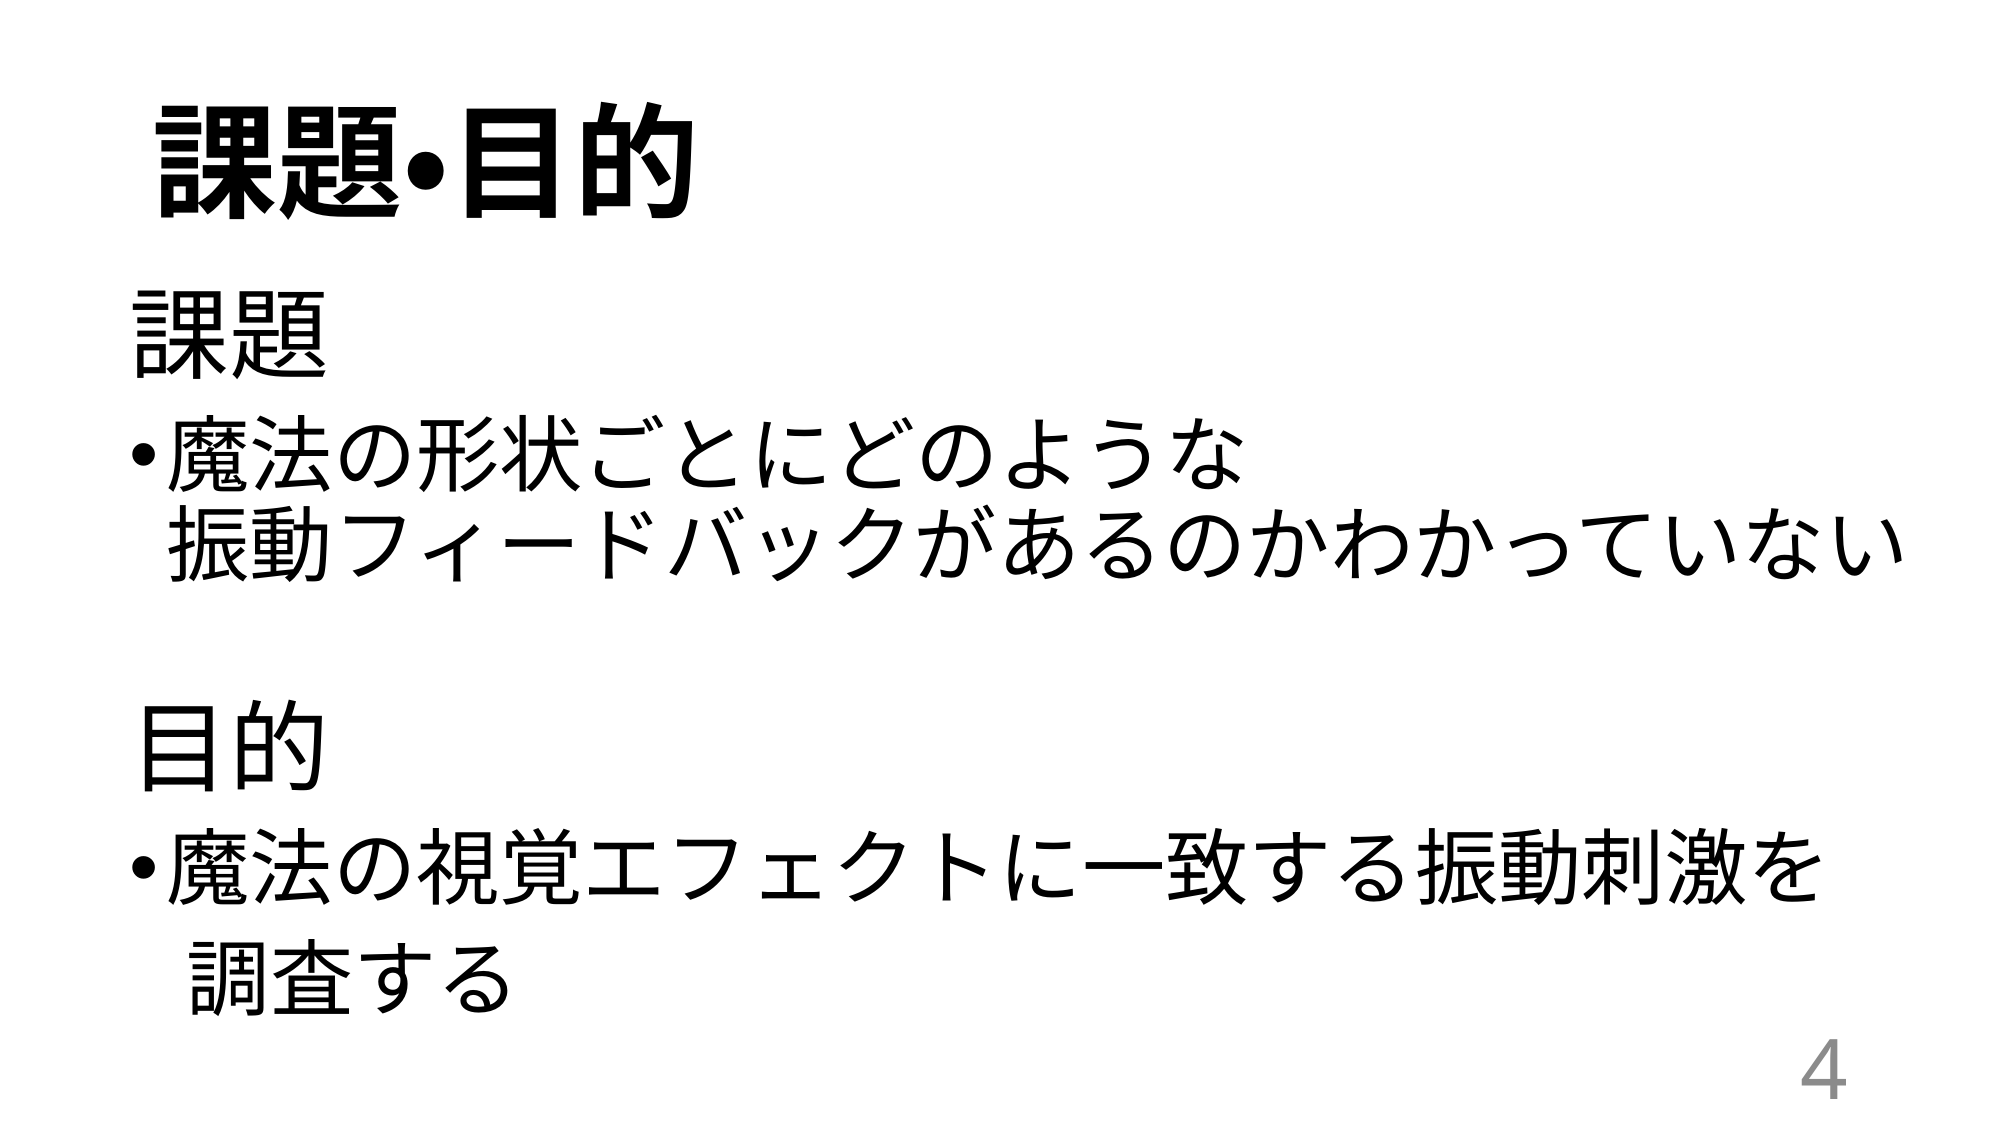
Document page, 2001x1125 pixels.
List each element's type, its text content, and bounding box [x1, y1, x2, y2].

slide_number 4 [1412, 1042, 1863, 1103]
title 課題・目的 [137, 59, 1863, 277]
list 課題 魔法の形状ごとにどのような 振動フィードバックがあるのかわかっていない 目的 魔法の視覚エフェクトに一致する振動刺激を 調査する [114, 277, 2000, 1043]
